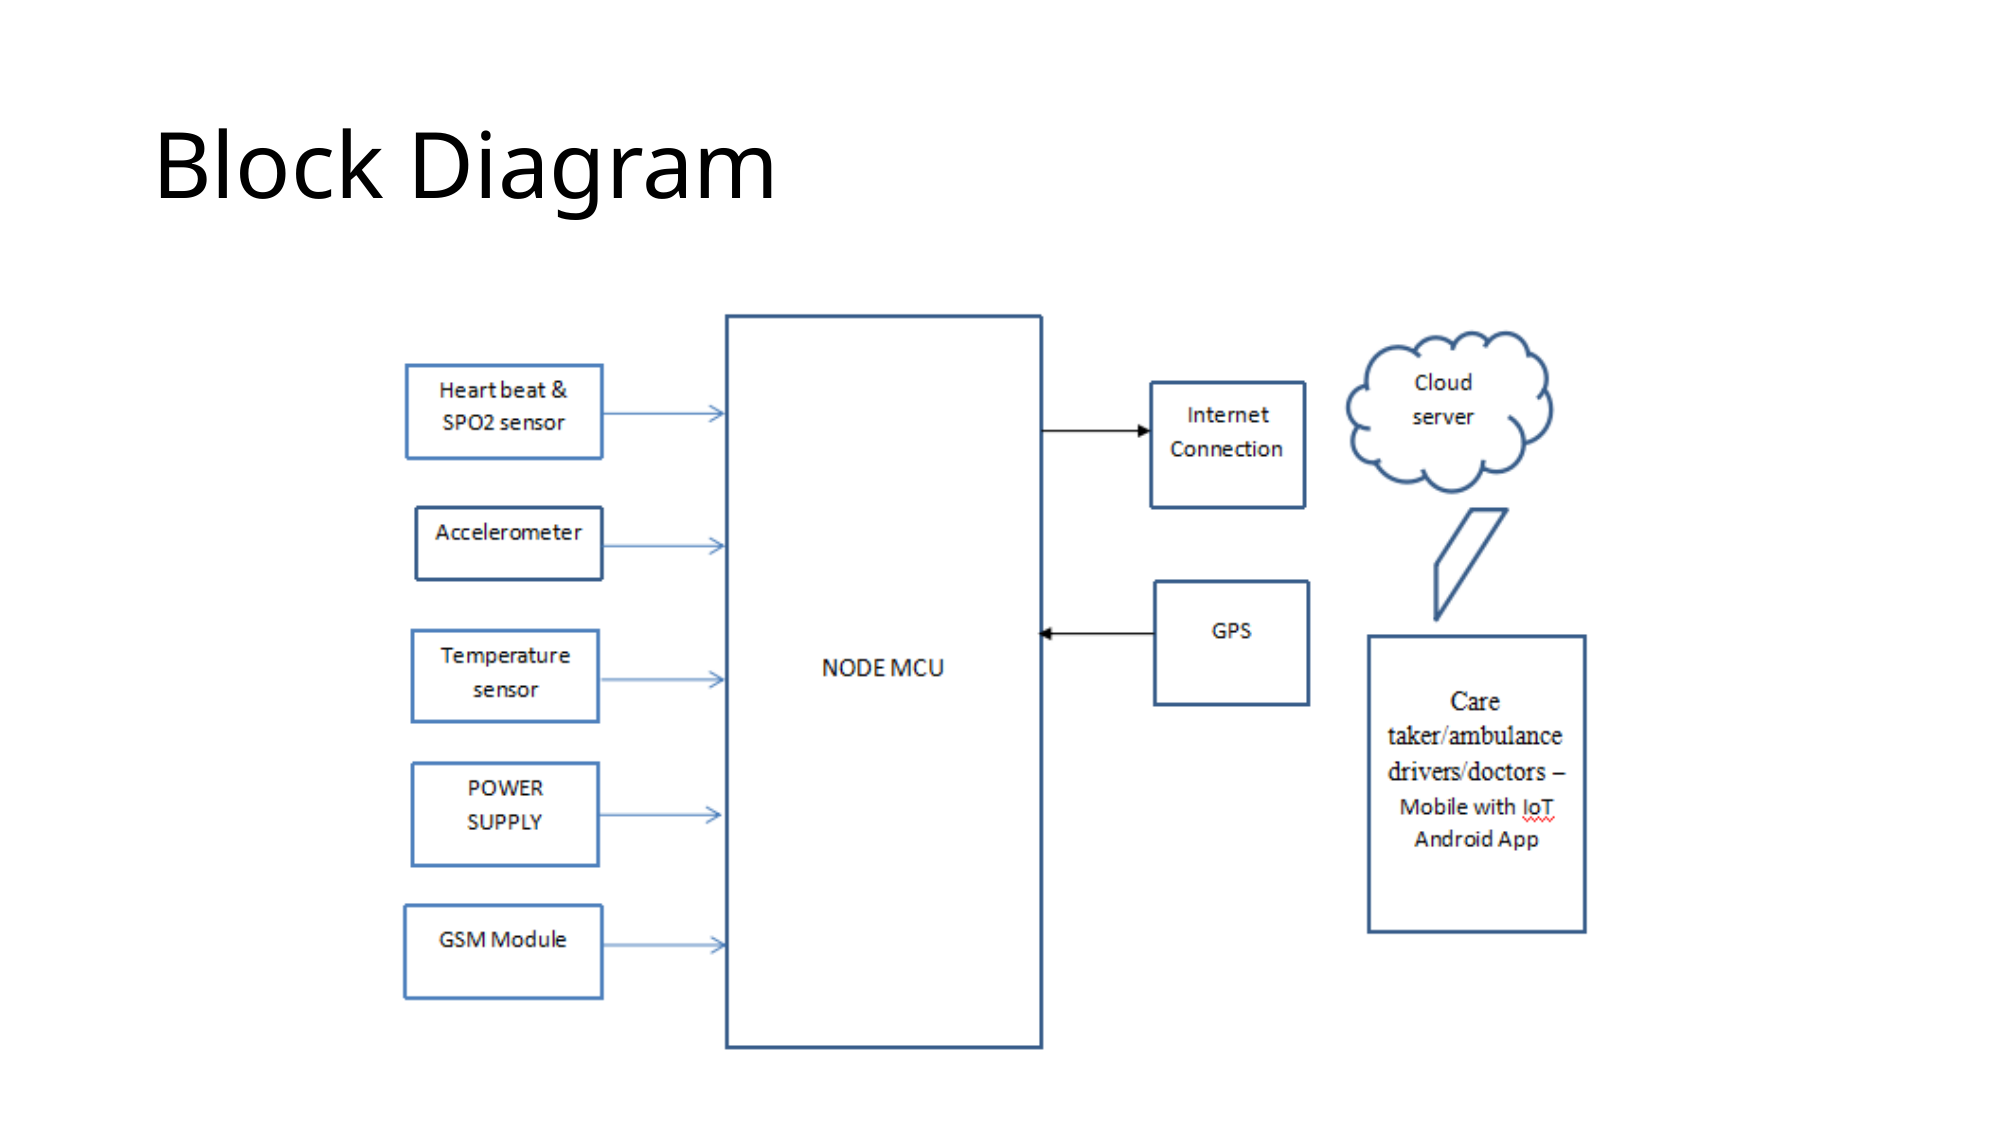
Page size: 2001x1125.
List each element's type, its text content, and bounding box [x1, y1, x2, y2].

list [341, 284, 1627, 1099]
title Block Diagram [137, 59, 1863, 278]
